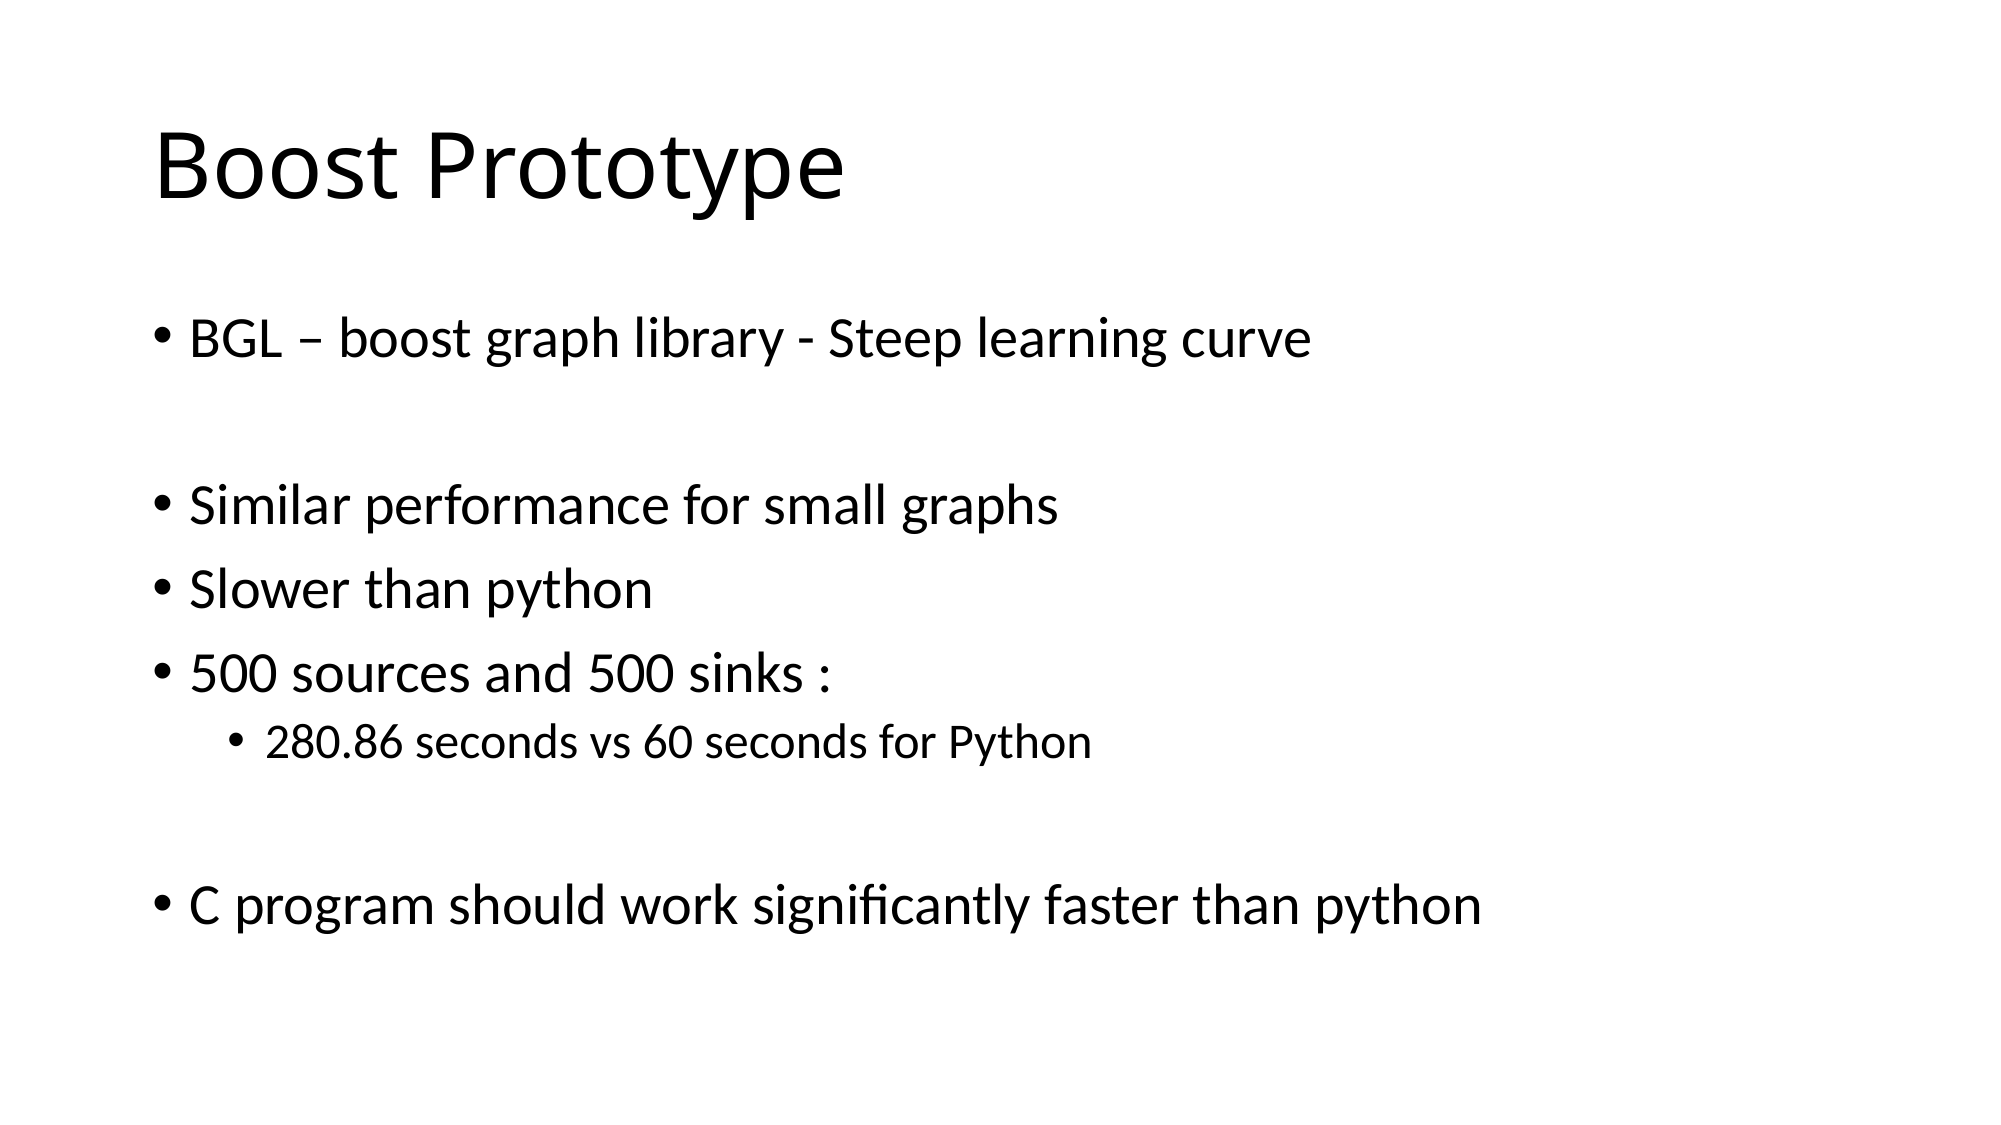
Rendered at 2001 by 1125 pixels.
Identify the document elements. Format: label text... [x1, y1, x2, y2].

list BGL – boost graph library - Steep learning curve Similar performance for small graphs Slower than python 500 sources and 500 sinks : 280.86 seconds vs 60 seconds for Python C program should work significantly faster than python [137, 299, 1863, 1014]
title Boost Prototype [137, 59, 1863, 278]
